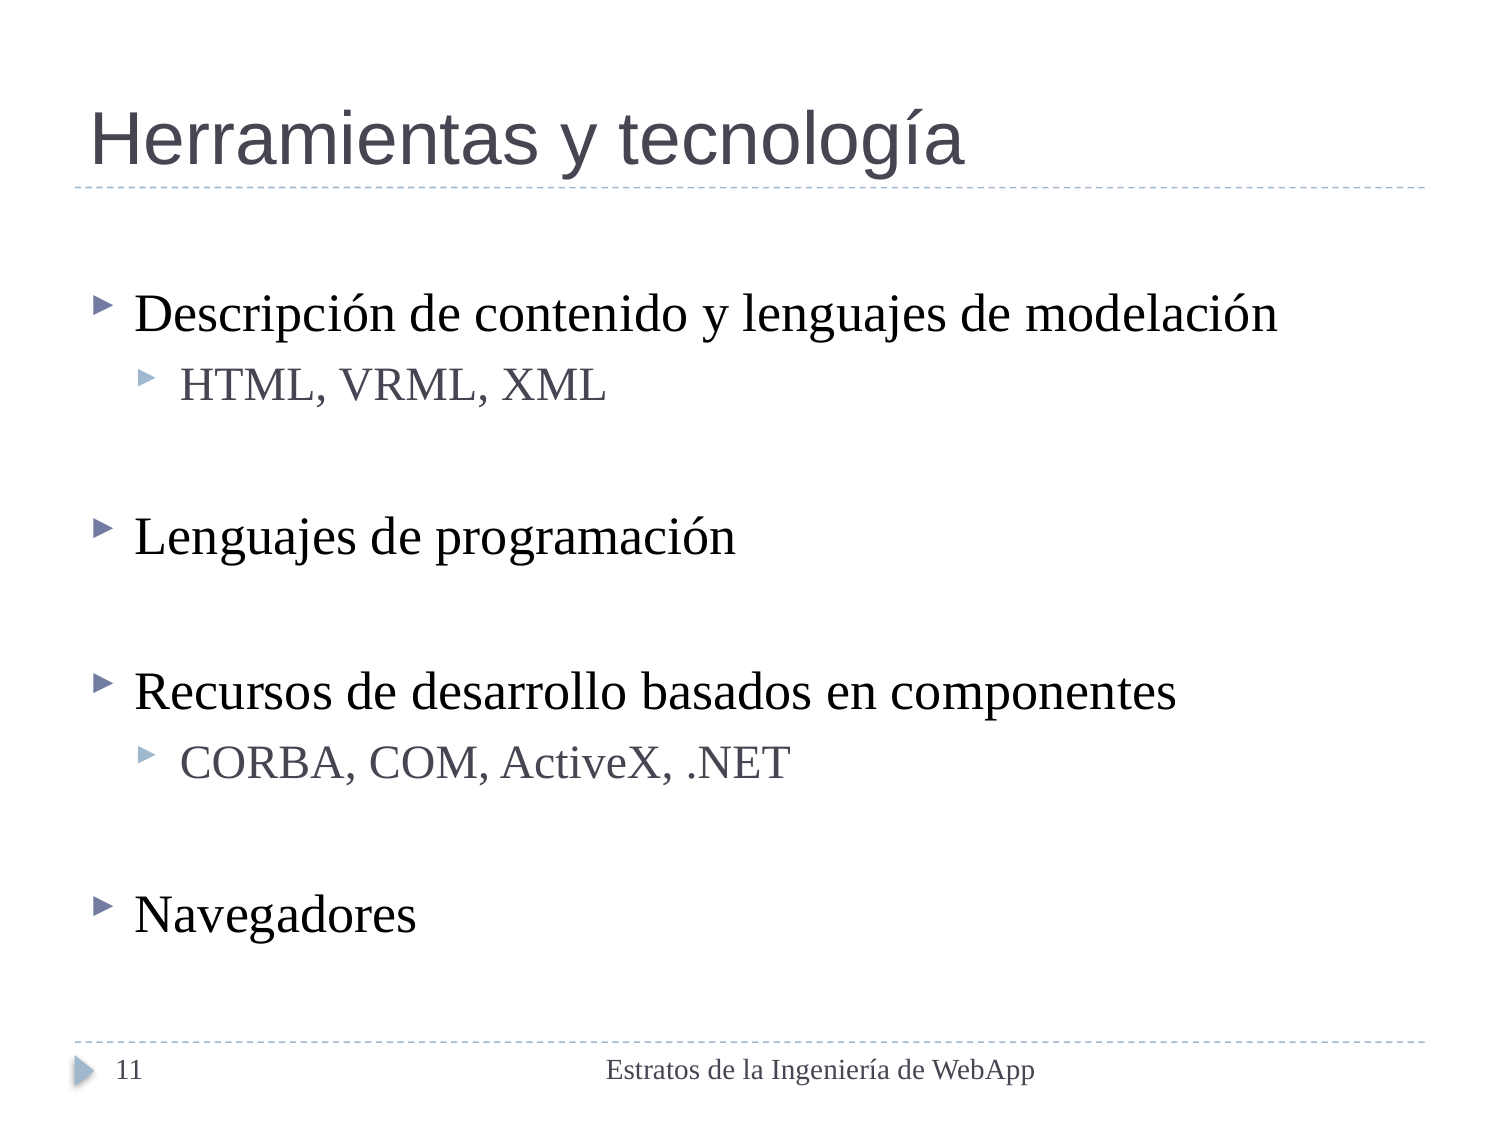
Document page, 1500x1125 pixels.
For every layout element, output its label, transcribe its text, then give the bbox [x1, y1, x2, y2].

slide_number 11 [100, 1042, 426, 1103]
footer Estratos de la Ingeniería de WebApp [475, 1042, 1051, 1103]
list Descripción de contenido y lenguajes de modelación HTML, VRML, XML Lenguajes de programación Recursos de desarrollo basados en componentes CORBA, COM, ActiveX, .NET Navegadores [75, 200, 1425, 1010]
title Herramientas y tecnología [75, 24, 1425, 188]
